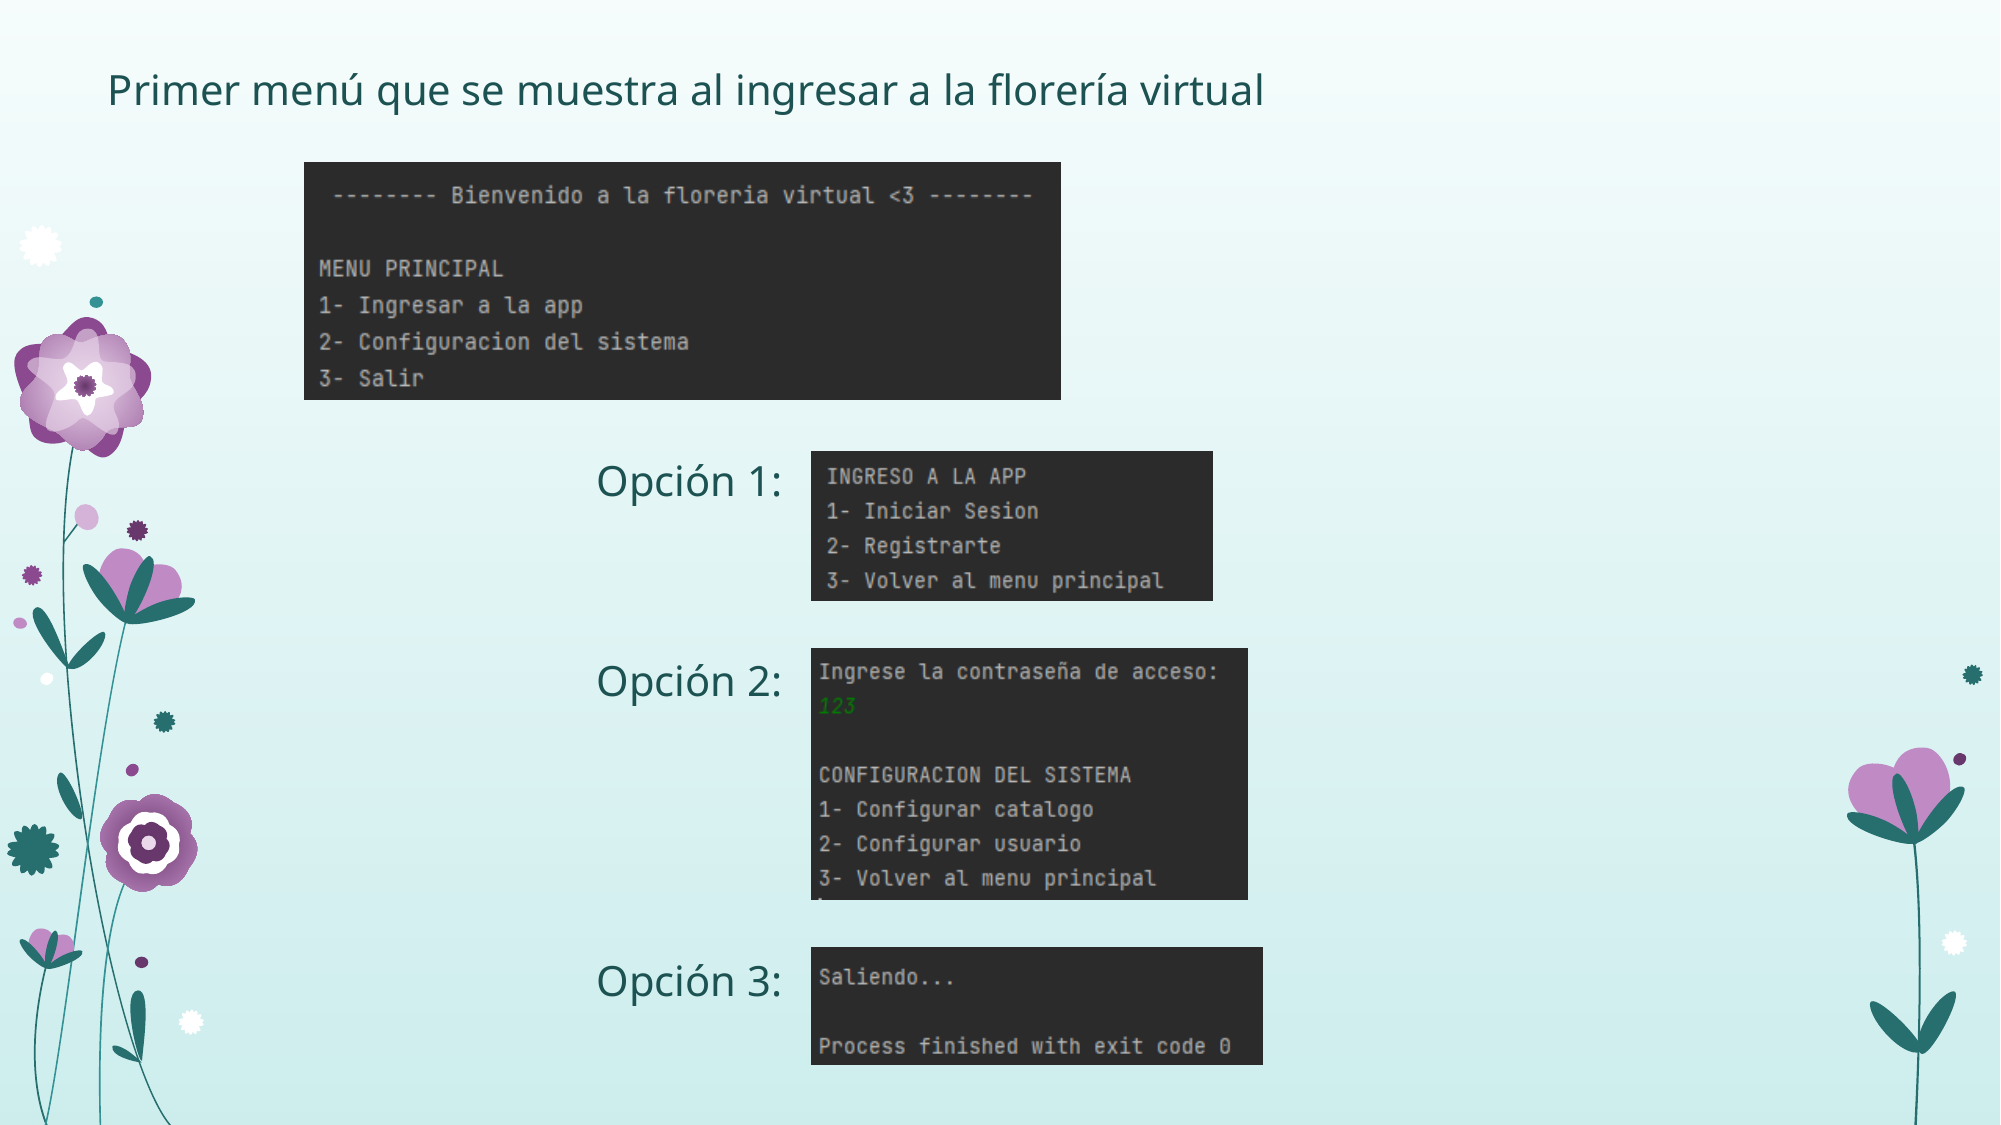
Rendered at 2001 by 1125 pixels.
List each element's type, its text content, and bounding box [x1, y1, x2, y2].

picture [811, 451, 1213, 601]
picture [811, 648, 1248, 900]
picture [304, 162, 1061, 400]
picture [811, 947, 1263, 1065]
text_box Primer menú que se muestra al ingresar a la florería virtual [93, 56, 1354, 122]
text_box Opción 1: Opción 2: Opción 3: [581, 447, 866, 1013]
